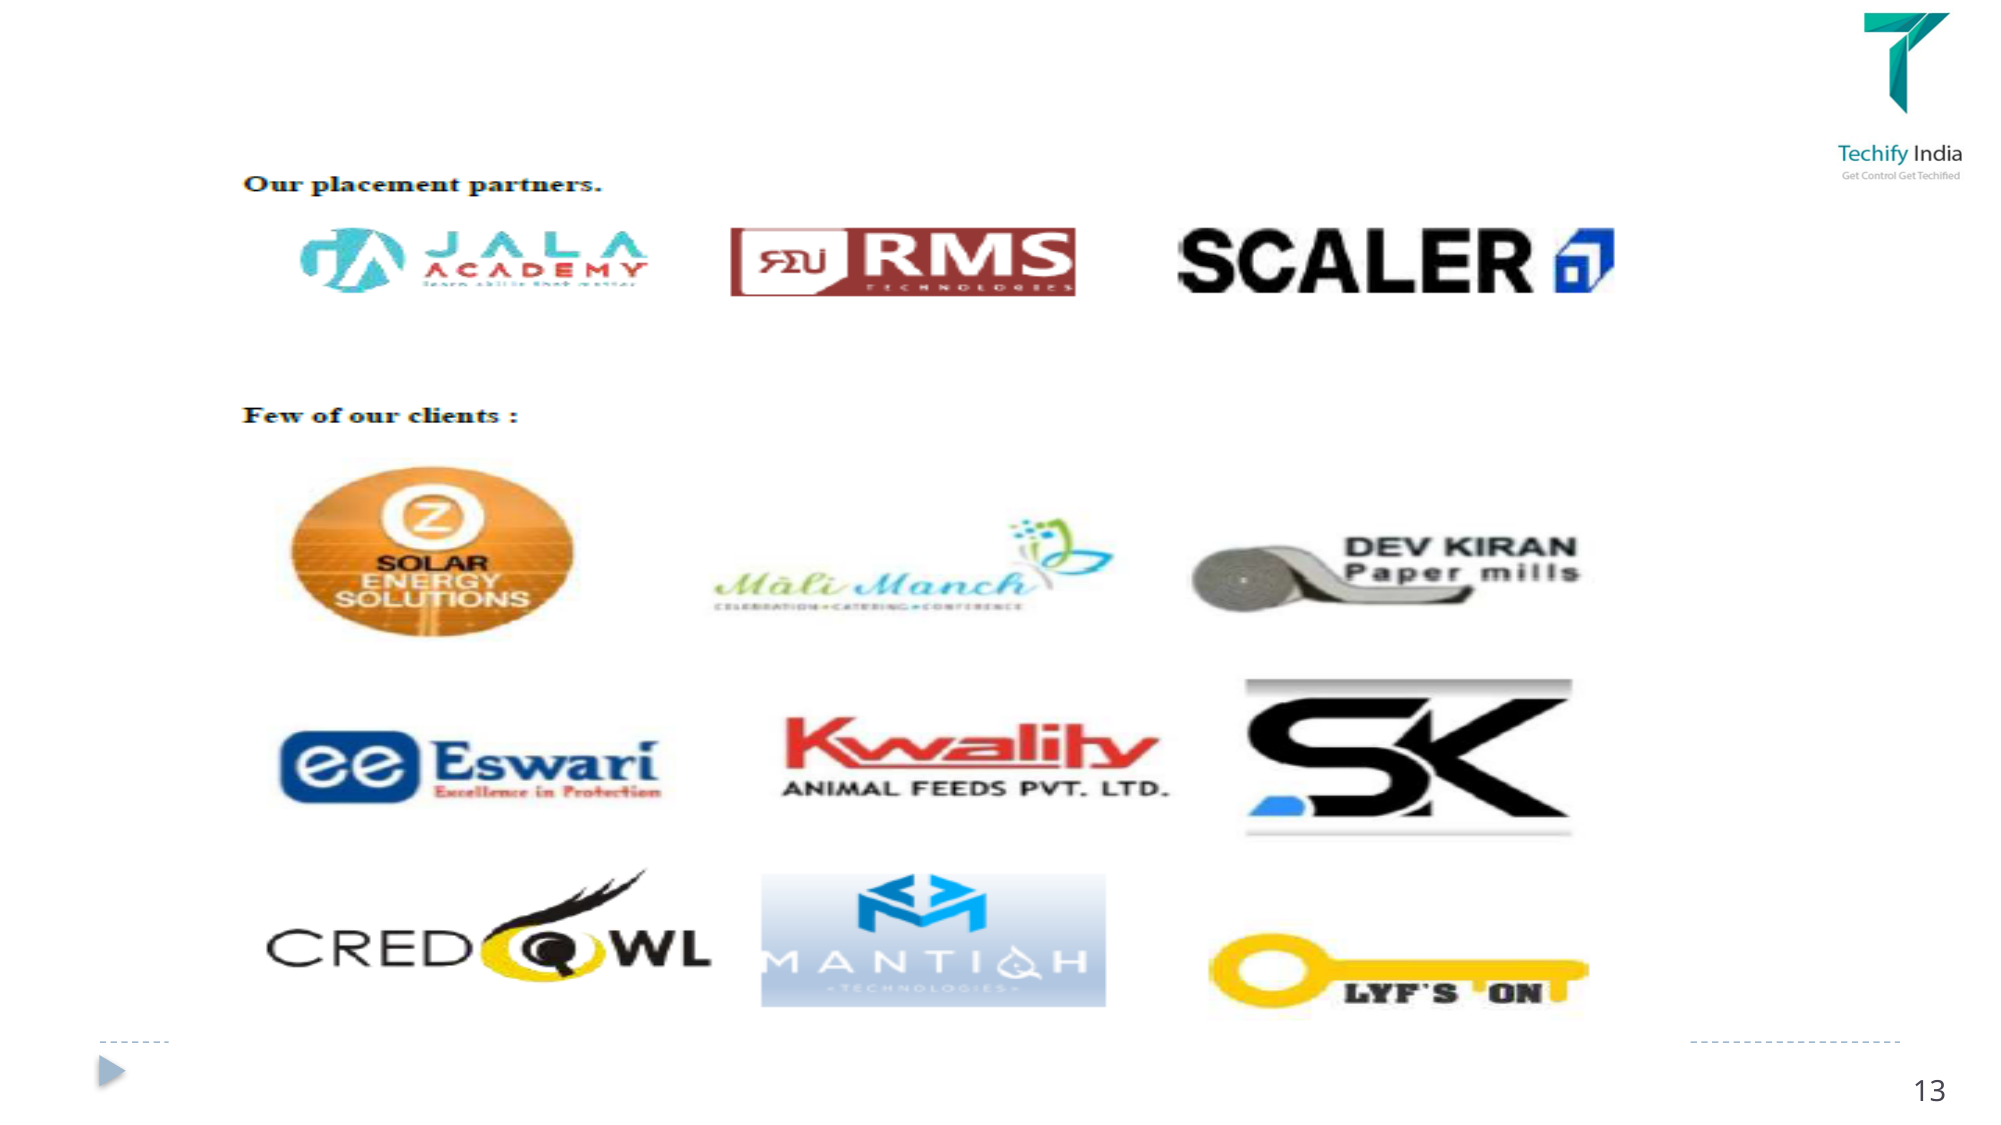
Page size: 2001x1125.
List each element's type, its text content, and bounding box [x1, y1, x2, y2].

slide_number 13 [1898, 1065, 2000, 1125]
picture [1794, 0, 2000, 190]
picture [168, 154, 1688, 1053]
